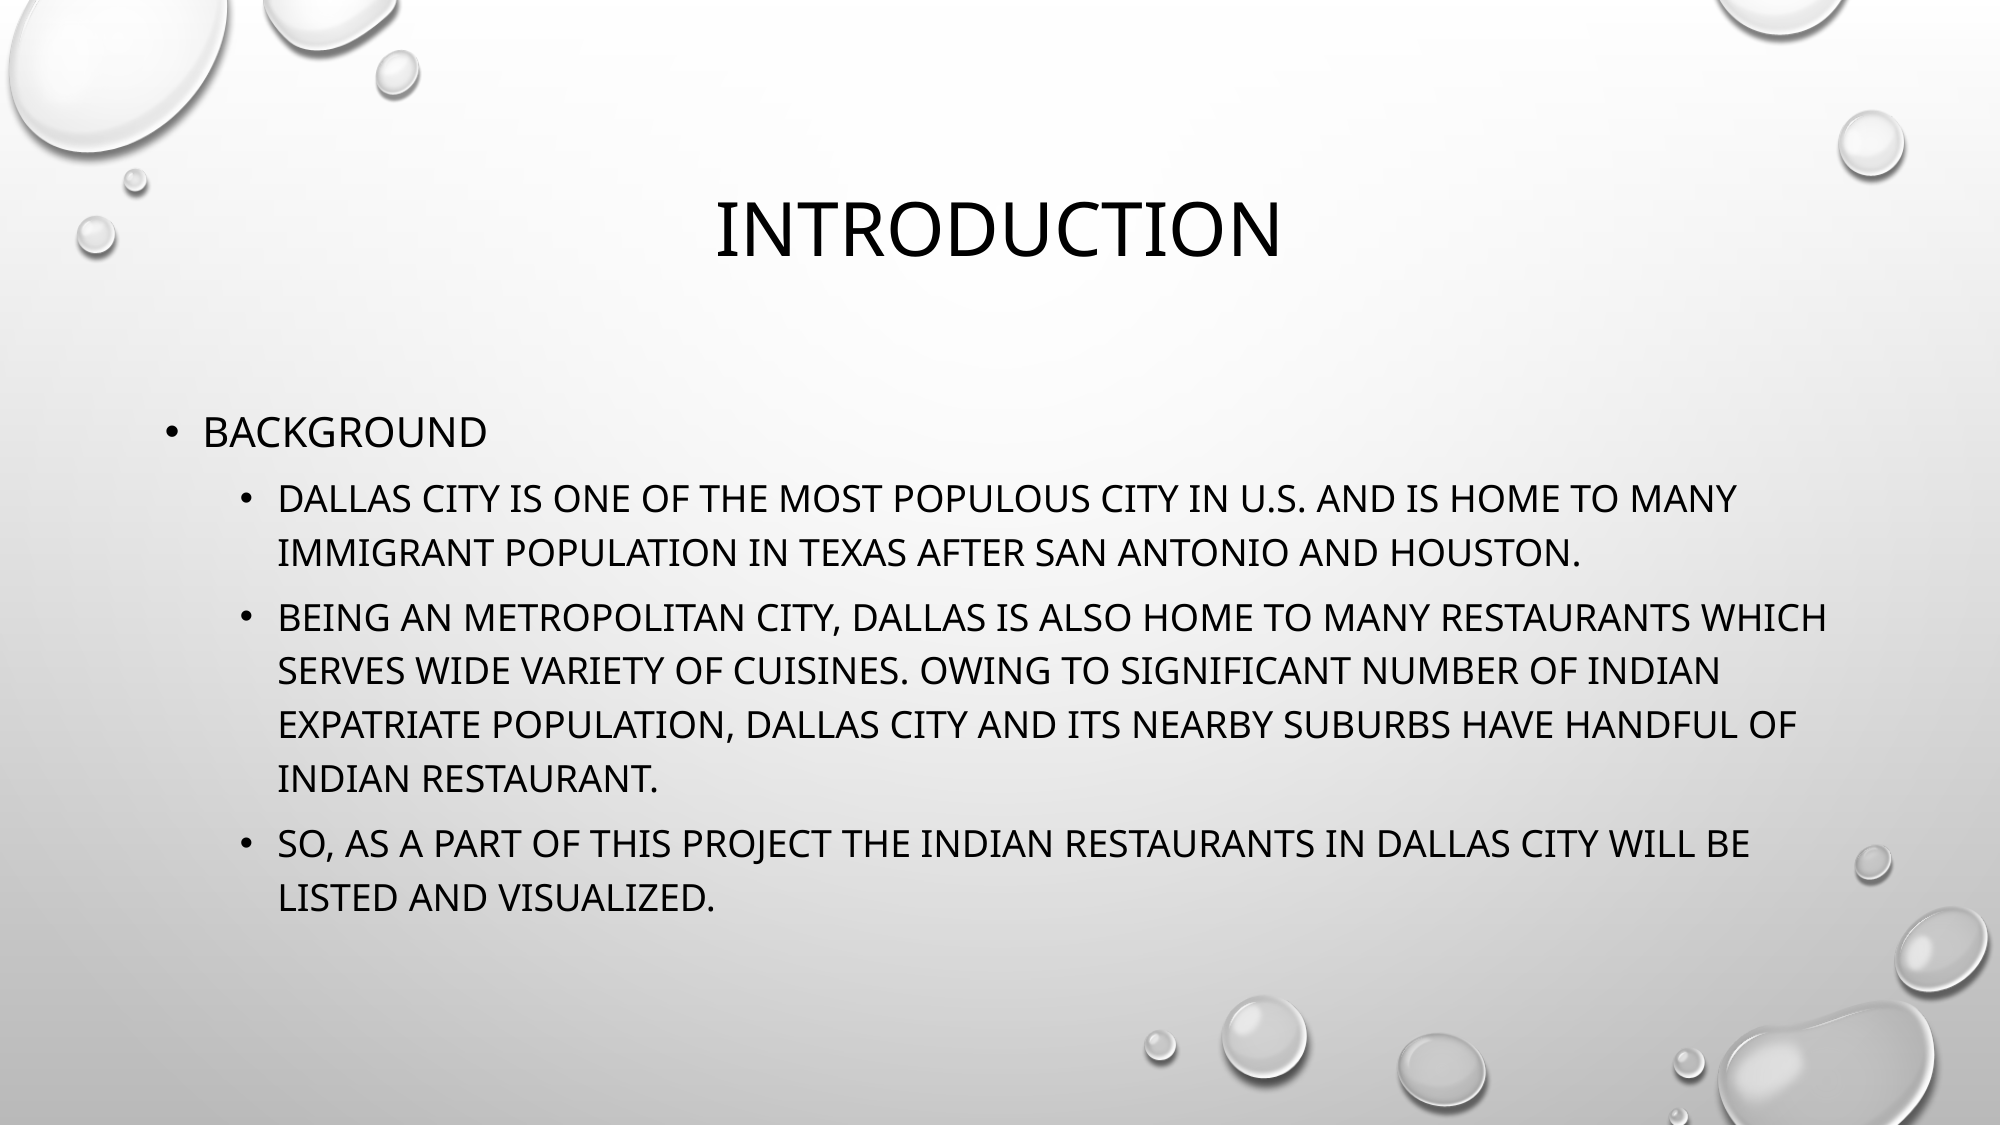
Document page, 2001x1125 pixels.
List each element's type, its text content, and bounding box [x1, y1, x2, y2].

list Background Dallas city is one of the most populous city in U.S. and is home to many immigrant population in Texas after San Antonio and Houston. Being an metropolitan city, Dallas is also home to many restaurants which serves wide variety of cuisines. Owing to significant number of Indian expatriate population, Dallas City and its nearby Suburbs have handful of Indian restaurant. So, as a part of this project the Indian restaurants in Dallas city will be listed and visualized. [149, 388, 1850, 950]
picture [0, 0, 2000, 1125]
title introduction [149, 101, 1851, 364]
